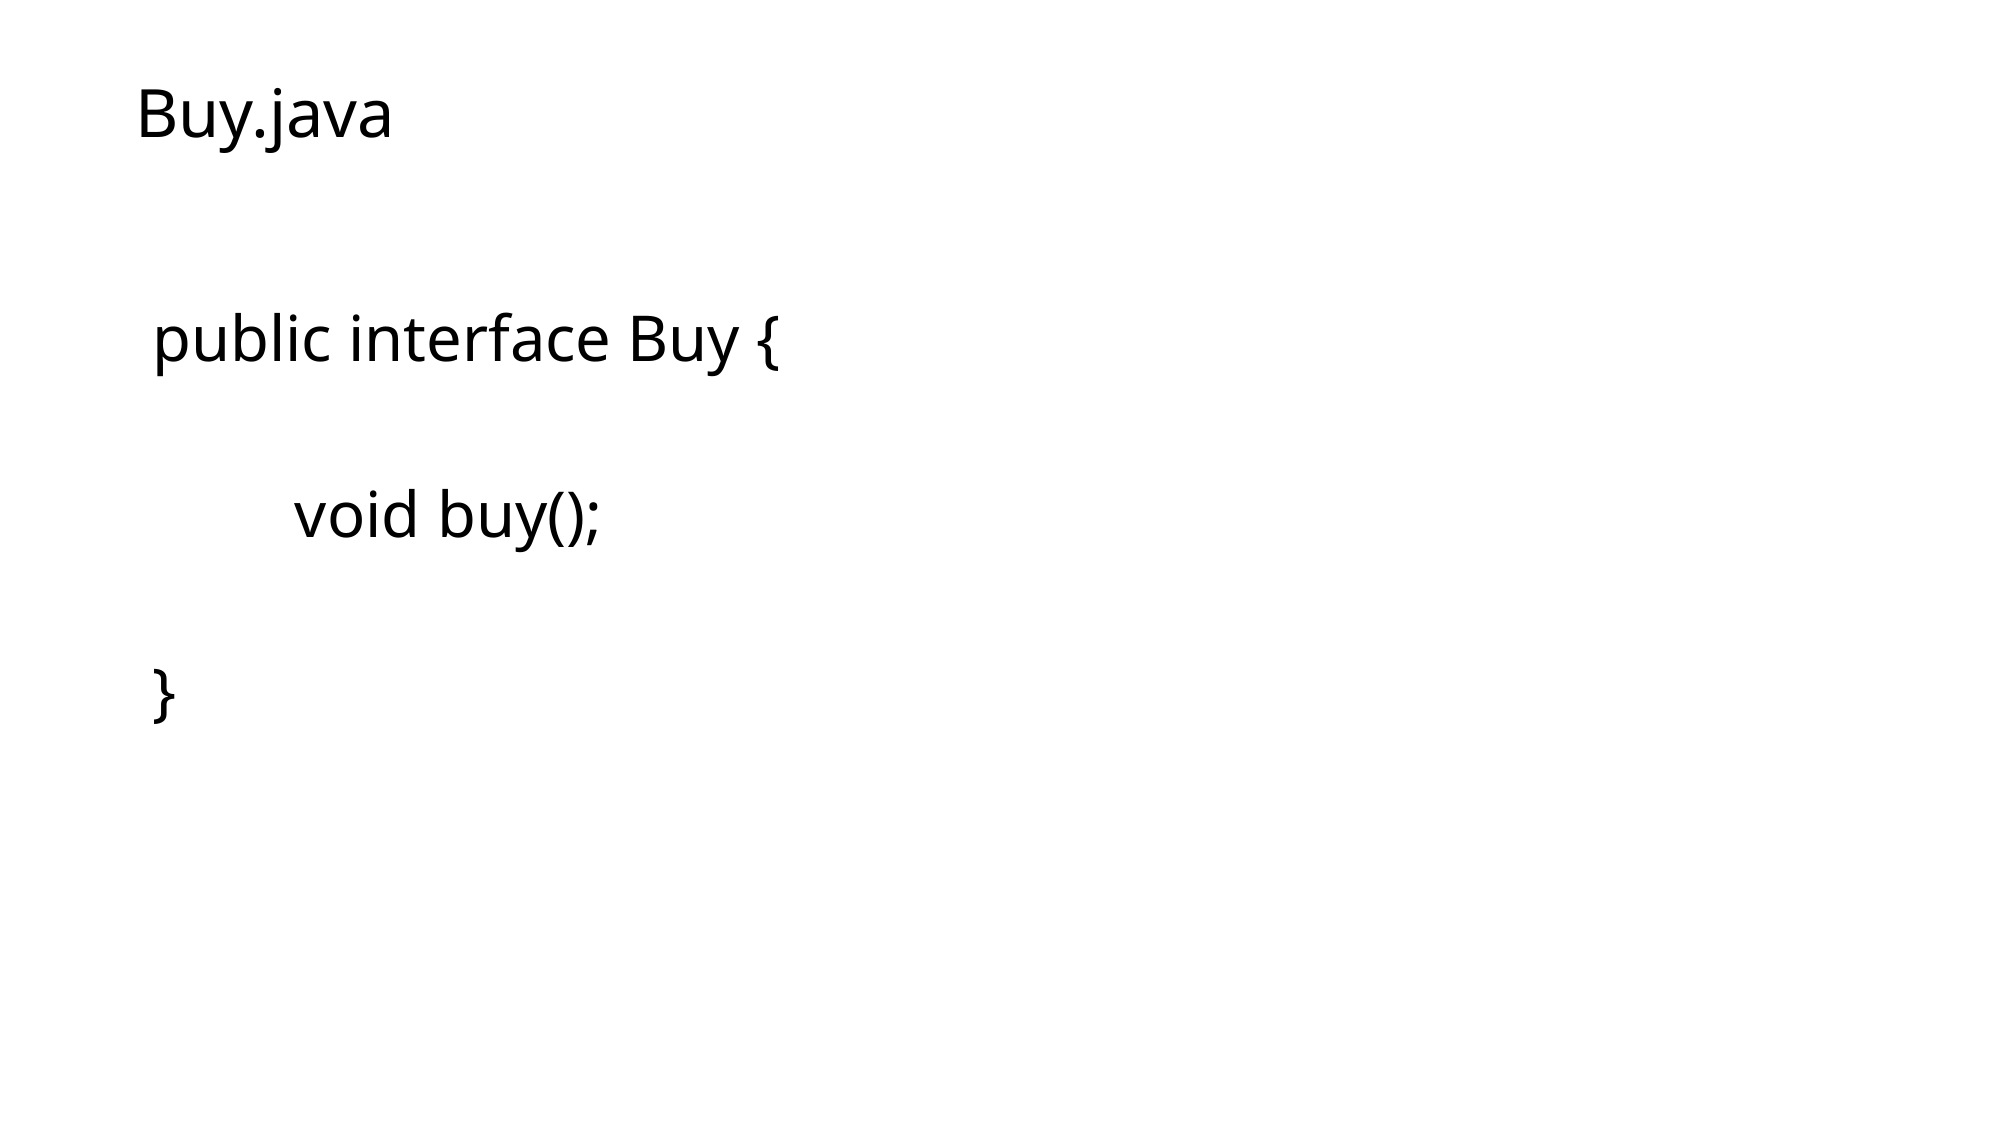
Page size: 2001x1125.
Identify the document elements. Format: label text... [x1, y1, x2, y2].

list public interface Buy { void buy(); } [137, 299, 1863, 737]
title Buy.java [120, 56, 1846, 176]
